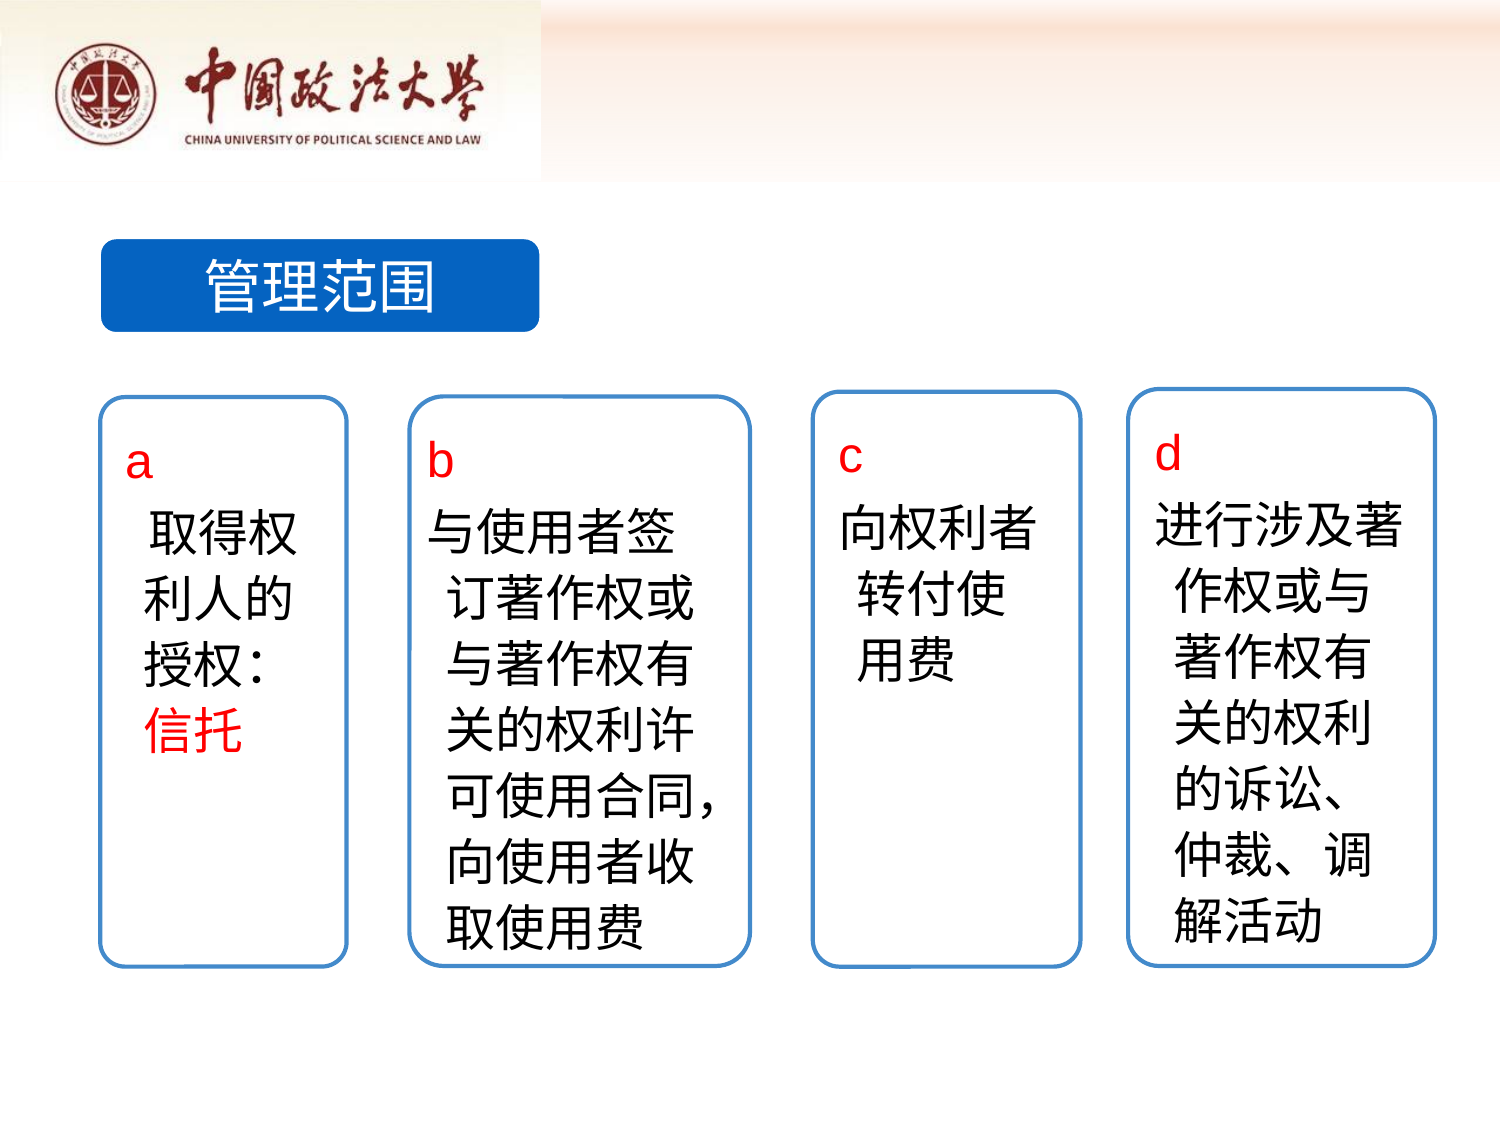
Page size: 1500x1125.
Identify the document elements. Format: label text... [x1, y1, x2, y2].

picture [0, 0, 1500, 182]
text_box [1128, 388, 1435, 966]
text_box 管理范围 [100, 238, 541, 333]
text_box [100, 397, 347, 967]
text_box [409, 396, 750, 967]
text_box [812, 391, 1081, 967]
